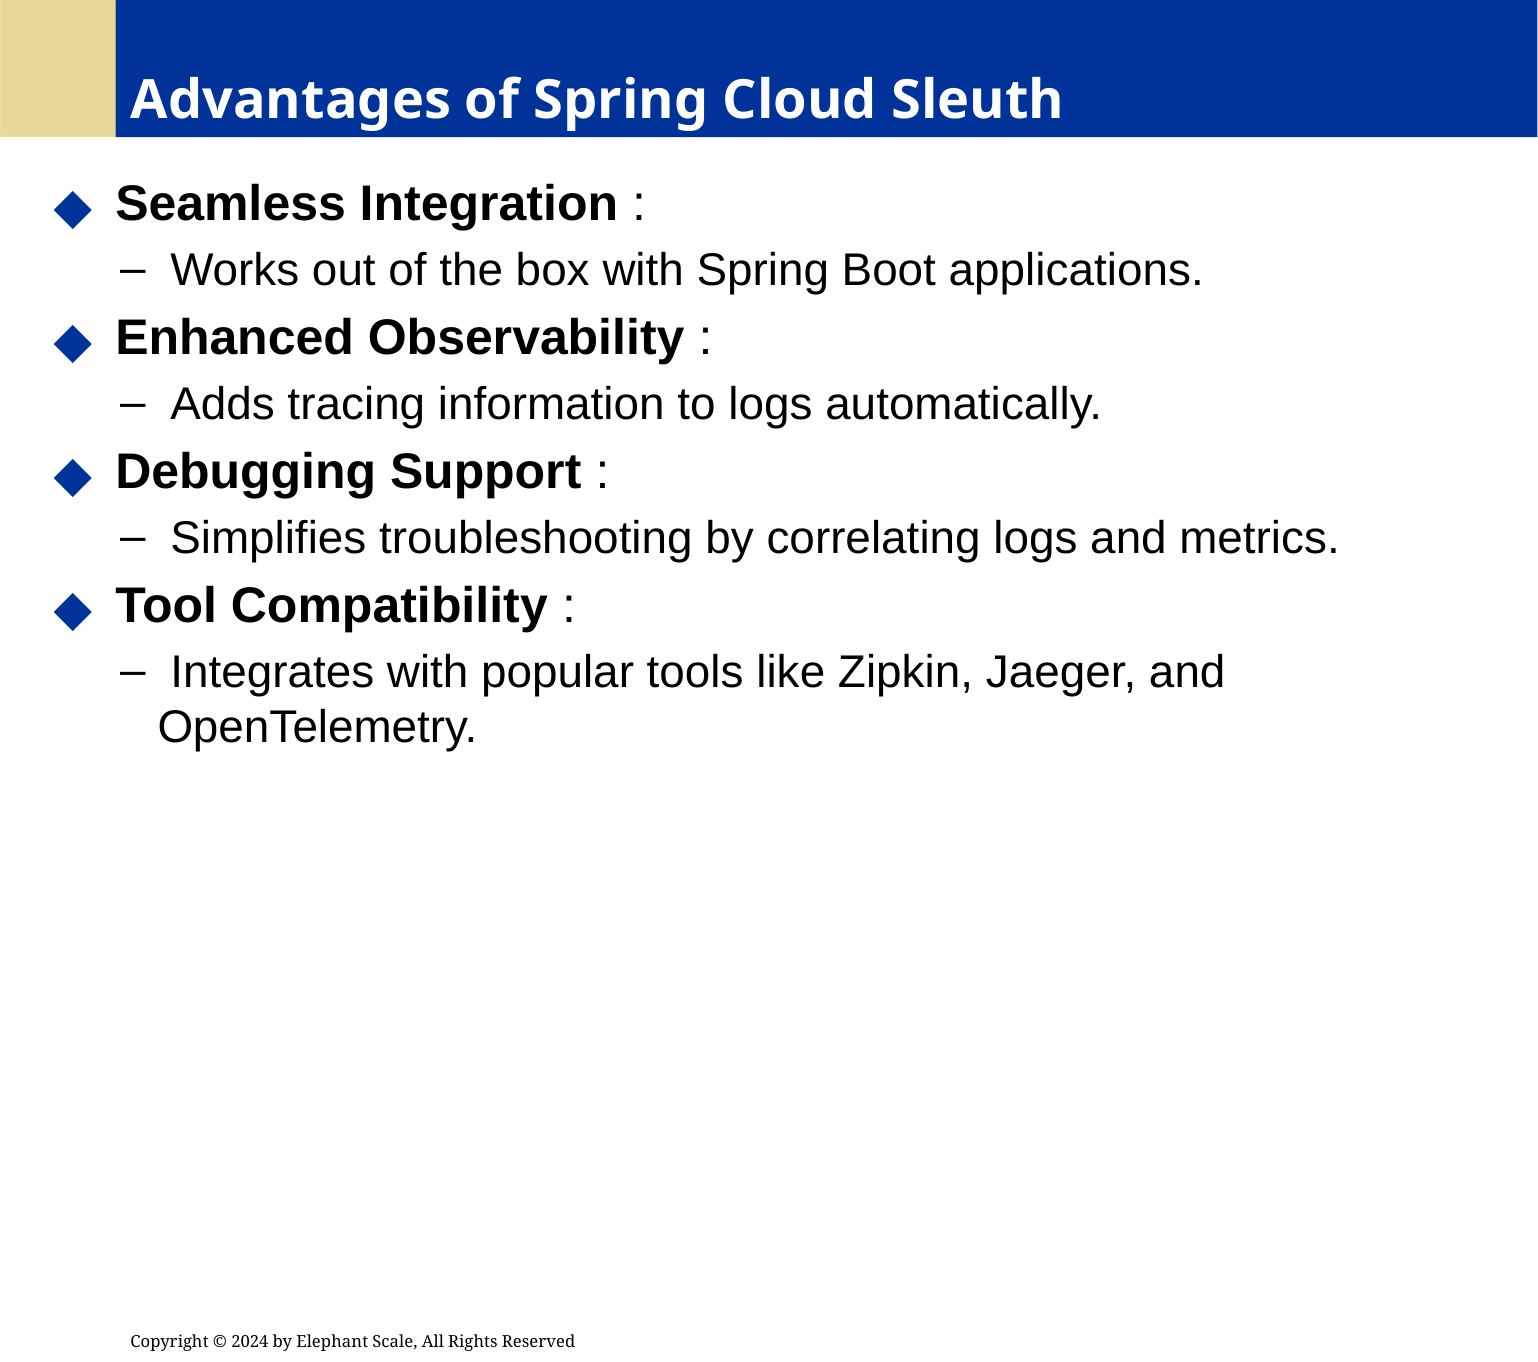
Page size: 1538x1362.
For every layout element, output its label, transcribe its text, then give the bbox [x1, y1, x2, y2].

list Seamless Integration : Works out of the box with Spring Boot applications. Enhanced Observability : Adds tracing information to logs automatically. Debugging Support : Simplifies troubleshooting by correlating logs and metrics. Tool Compatibility : Integrates with popular tools like Zipkin, Jaeger, and OpenTelemetry. [38, 163, 1499, 1284]
text_box Copyright © 2024 by Elephant Scale, All Rights Reserved [115, 1322, 1538, 1358]
title Advantages of Spring Cloud Sleuth [115, 0, 1538, 138]
picture [0, 0, 115, 137]
